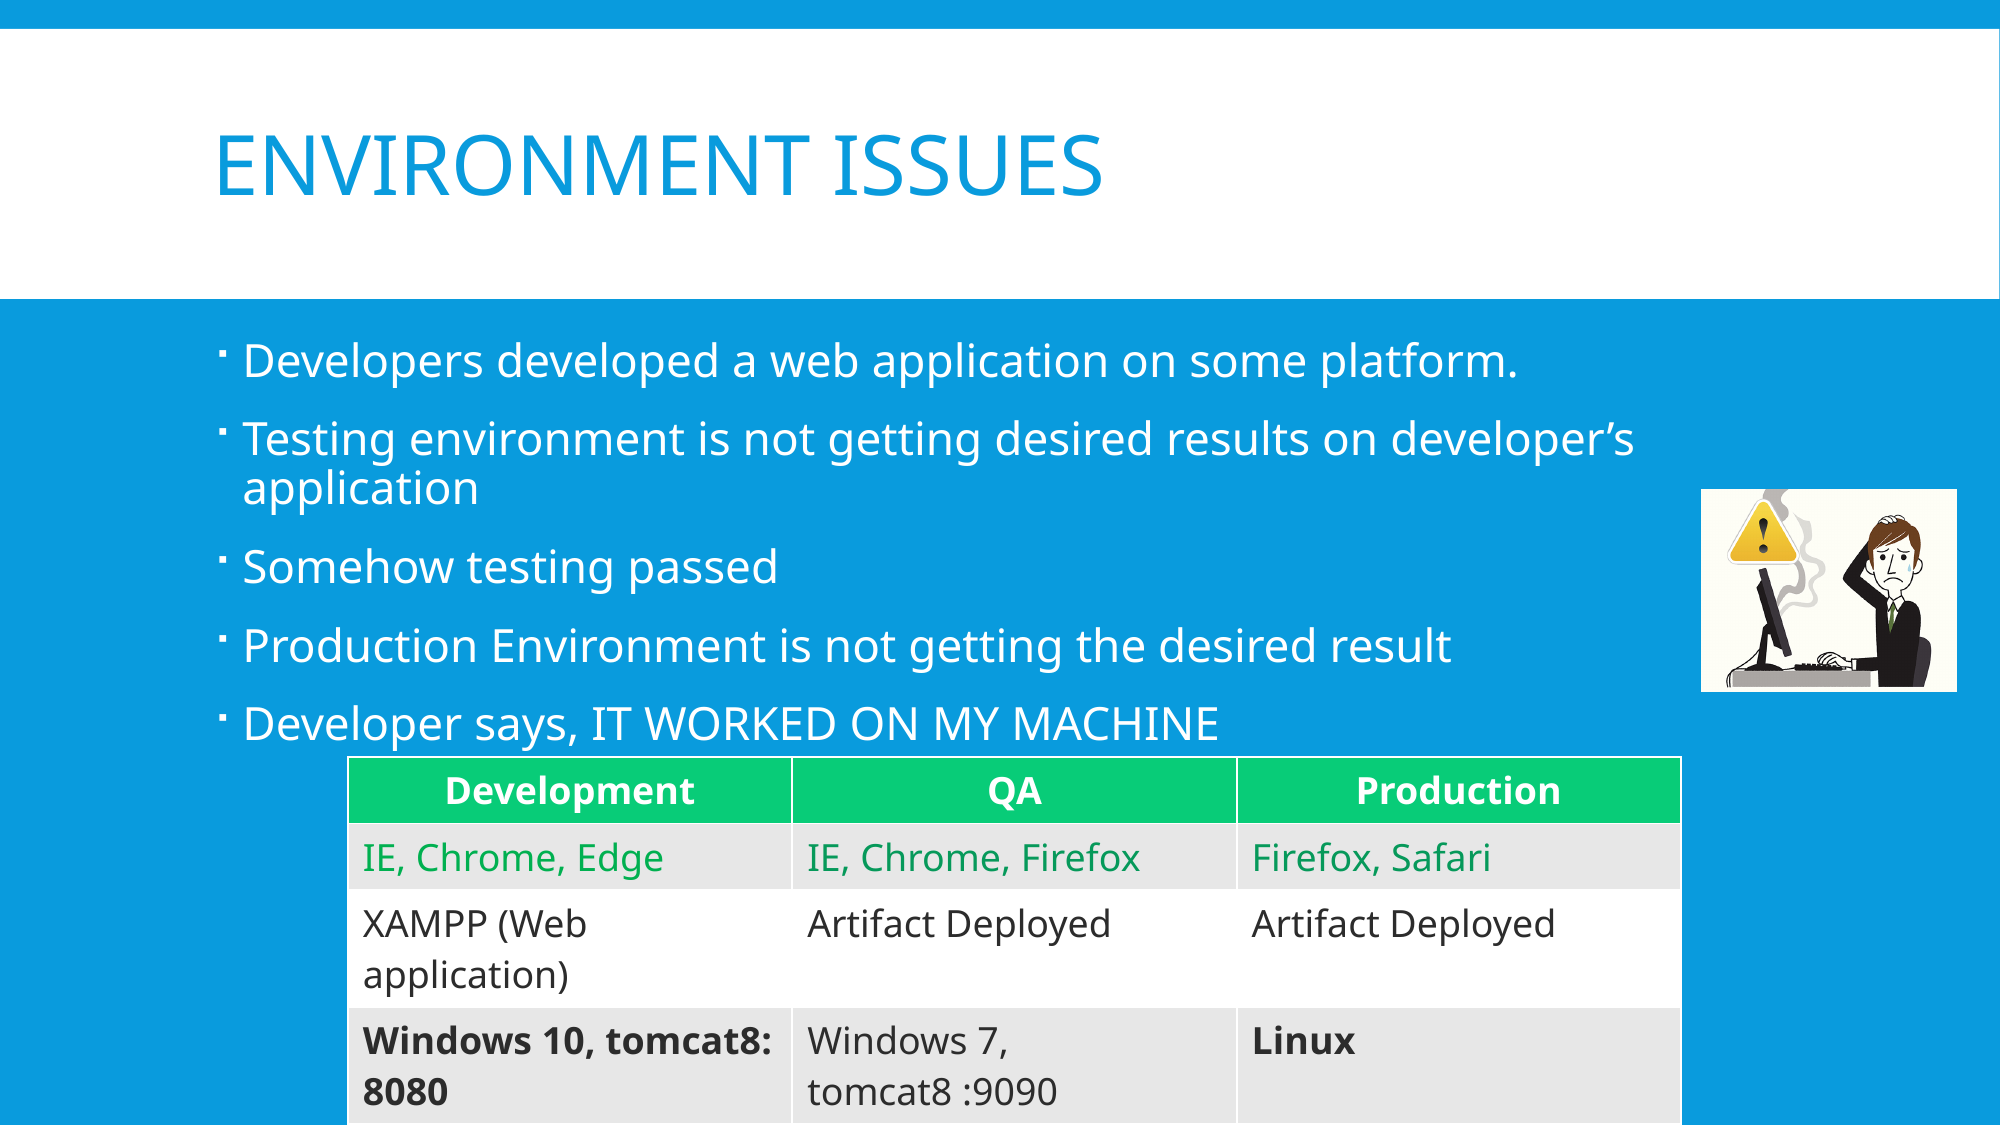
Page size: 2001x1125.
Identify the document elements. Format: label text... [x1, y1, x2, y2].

table_cell Firefox, Safari [1238, 824, 1680, 889]
table_header QA [793, 758, 1236, 823]
picture [1702, 490, 1956, 691]
table_cell Artifact Deployed [1238, 890, 1680, 1006]
table_cell Windows 7, tomcat8 :9090 [793, 1008, 1236, 1123]
table_cell IE, Chrome, Edge [349, 824, 791, 889]
table_cell IE, Chrome, Firefox [793, 824, 1236, 889]
list Developers developed a web application on some platform. Testing environment is not getting desired results on developer’s application Somehow testing passed Production Environment is not getting the desired result Developer says, IT WORKED ON MY MACHINE [197, 329, 1803, 1020]
table_cell Windows 10, tomcat8: 8080 [349, 1008, 791, 1123]
table_header Production [1238, 758, 1680, 823]
table_cell Linux [1238, 1008, 1680, 1123]
title Environment issues [197, 46, 1803, 295]
table_cell Artifact Deployed [793, 890, 1236, 1006]
table_header Development [349, 758, 791, 823]
table_cell XAMPP (Web application) [349, 890, 791, 1006]
